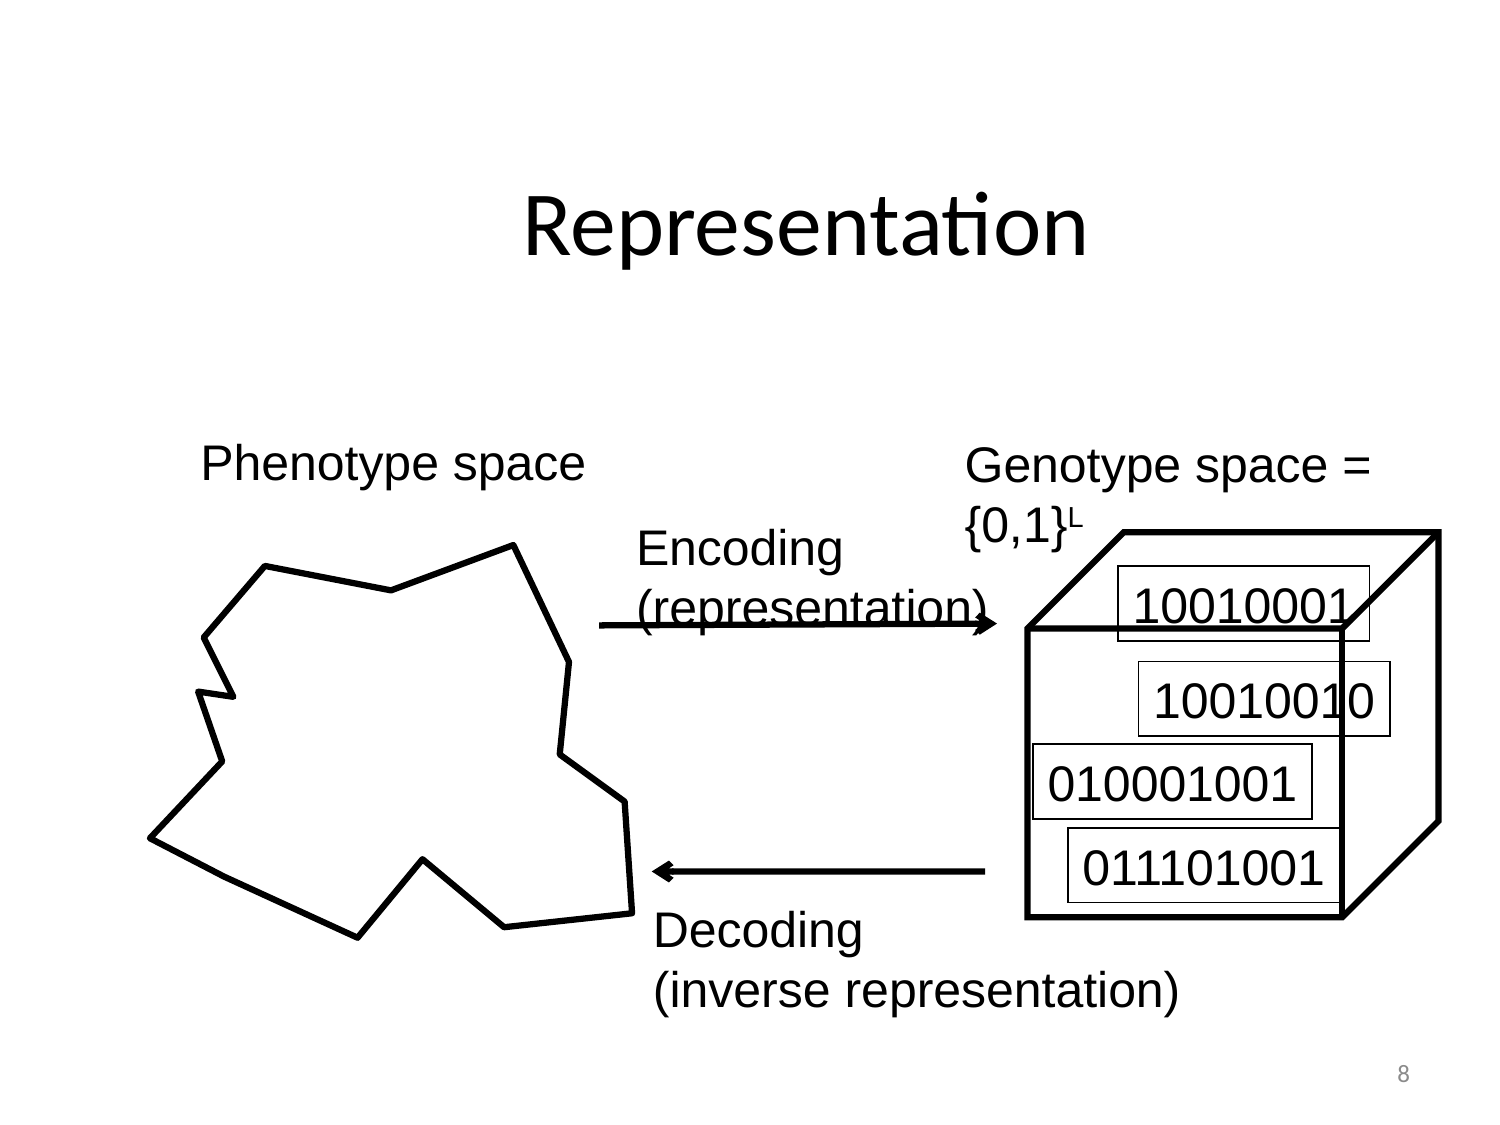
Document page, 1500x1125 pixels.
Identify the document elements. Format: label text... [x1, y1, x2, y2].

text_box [149, 422, 1466, 1026]
title Representation [112, 125, 1500, 313]
slide_number 8 [1074, 1042, 1425, 1103]
